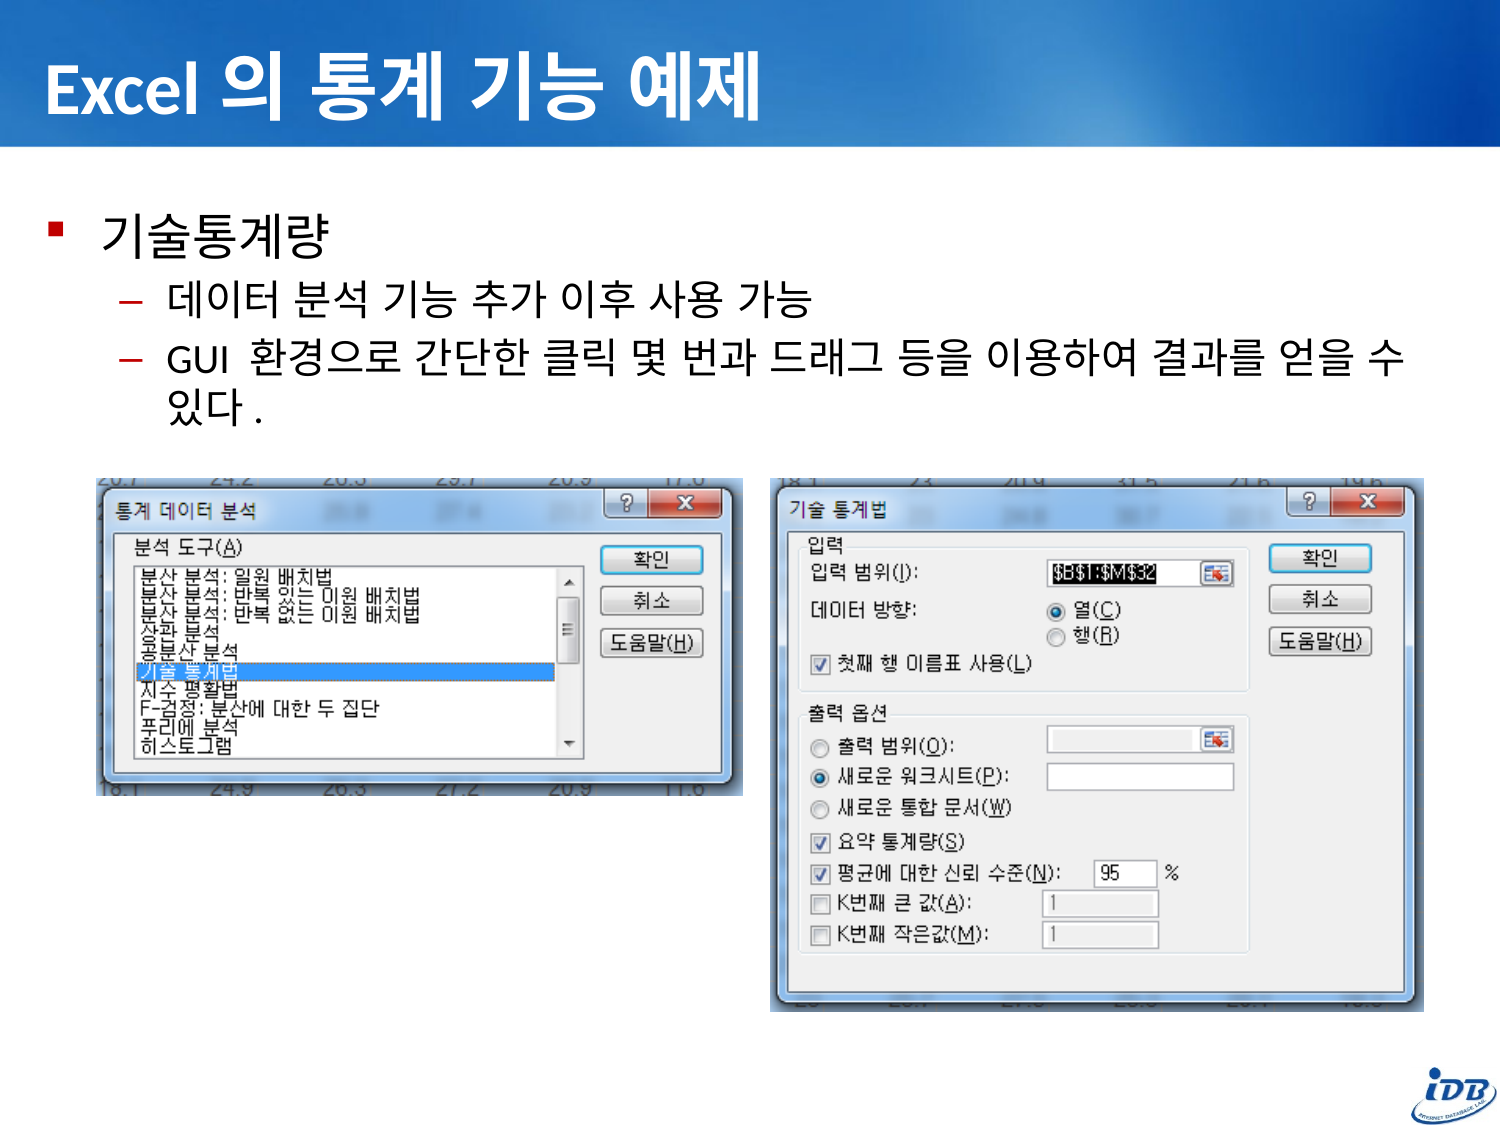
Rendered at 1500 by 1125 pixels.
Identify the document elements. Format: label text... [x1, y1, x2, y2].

list 기술통계량 데이터 분석 기능 추가 이후 사용 가능 GUI 환경으로 간단한 클릭 몇 번과 드래그 등을 이용하여 결과를 얻을 수 있다. [29, 198, 1471, 1094]
picture [0, 0, 1500, 1125]
title Excel의 통계 기능 예제 [29, 19, 1471, 149]
